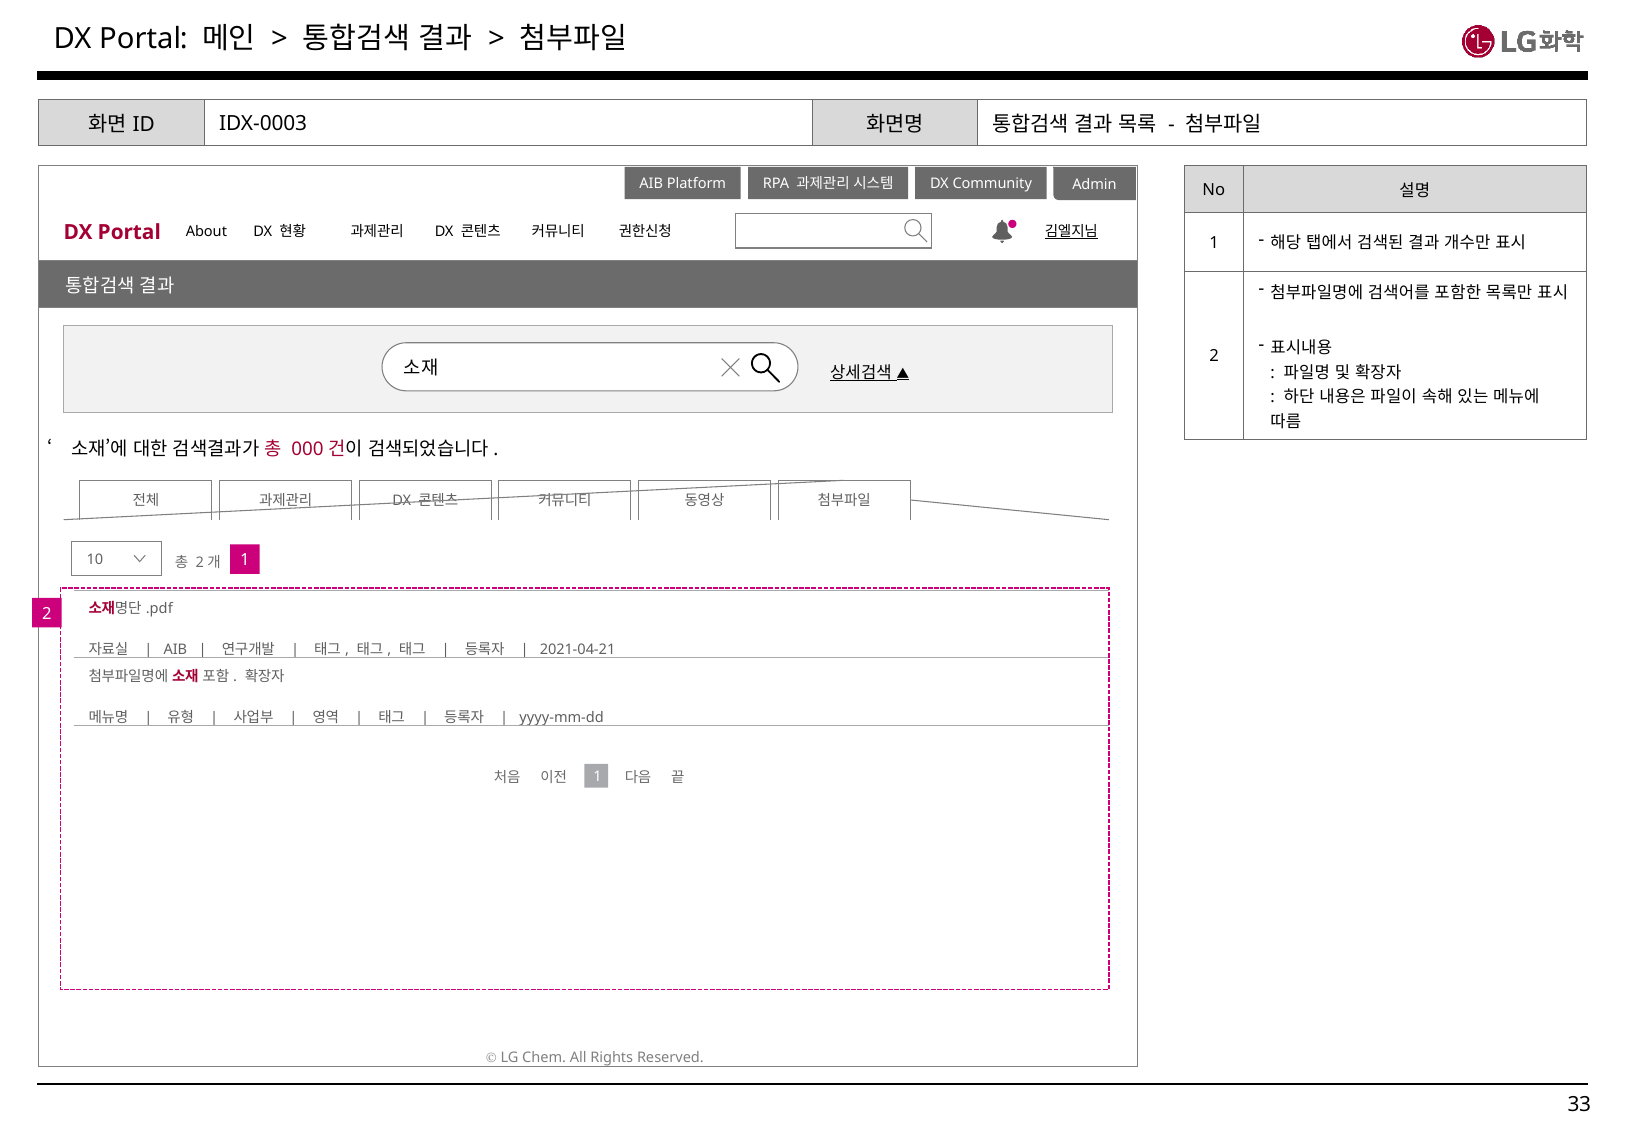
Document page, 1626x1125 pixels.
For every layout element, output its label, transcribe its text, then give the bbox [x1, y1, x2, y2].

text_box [381, 342, 798, 391]
table_header 통합검색 결과 목록 - 첨부파일 [978, 100, 1586, 145]
text_box 상세검색 ▲ [815, 354, 925, 389]
text_box 공지사항 [47, 208, 51, 246]
table_header IDX-0003 [205, 100, 812, 145]
table_header 화면명 [813, 100, 977, 145]
text_box [59, 587, 1110, 991]
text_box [63, 480, 1109, 520]
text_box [38, 260, 1138, 308]
table_cell 첨부파일명에 검색어를 포함한 목록만 표시 표시내용 : 파일명 및 확장자 : 하단 내용은 파일이 속해 있는 메뉴에 따름 [1244, 272, 1586, 439]
table_cell 2 [1185, 272, 1243, 439]
text_box : 메인 > 통합검색 결과 > 첨부파일 [165, 12, 642, 62]
text_box 총 2개 [160, 545, 236, 578]
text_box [51, 166, 1137, 252]
picture [1457, 20, 1588, 62]
text_box [38, 165, 1138, 260]
table_header 화면ID [39, 100, 204, 145]
table_header No [1185, 166, 1243, 212]
table_header 설명 [1244, 166, 1586, 212]
text_box ‘소재’에 대한 검색결과가 총 000건이 검색되었습니다. [33, 429, 514, 467]
text_box [38, 308, 1138, 1067]
table_cell 해당 탭에서 검색된 결과 개수만 표시 [1244, 213, 1586, 271]
text_box [63, 324, 1113, 413]
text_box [71, 541, 162, 576]
text_box 1 [229, 543, 261, 575]
text_box Ⓒ LG Chem. All Rights Reserved. [470, 1031, 719, 1073]
table_cell 1 [1185, 213, 1243, 271]
text_box 2 [31, 597, 60, 628]
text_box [476, 760, 702, 794]
